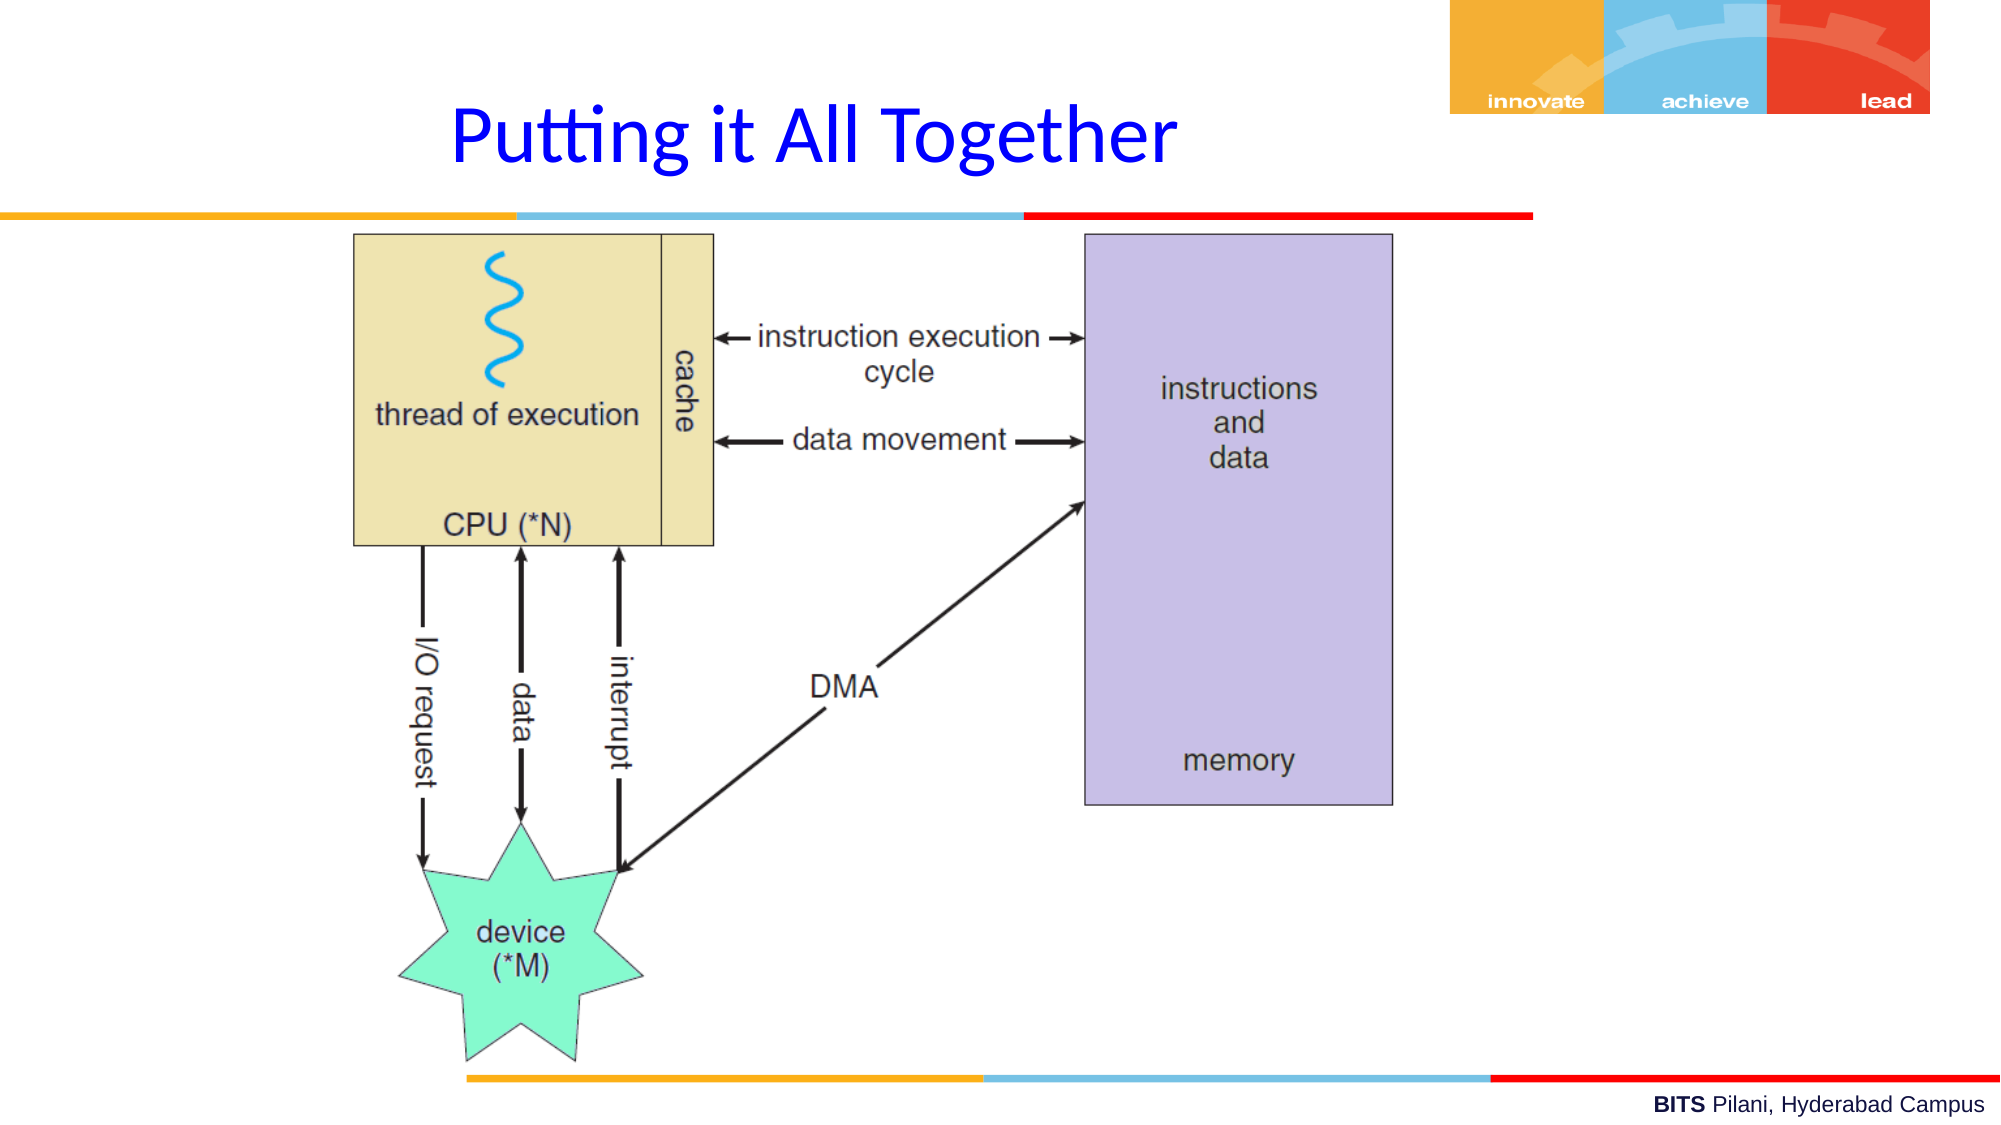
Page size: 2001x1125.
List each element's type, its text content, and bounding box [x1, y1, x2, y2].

picture [1449, 0, 1930, 114]
list Putting it All Together [123, 63, 1507, 195]
picture [322, 222, 1452, 1073]
